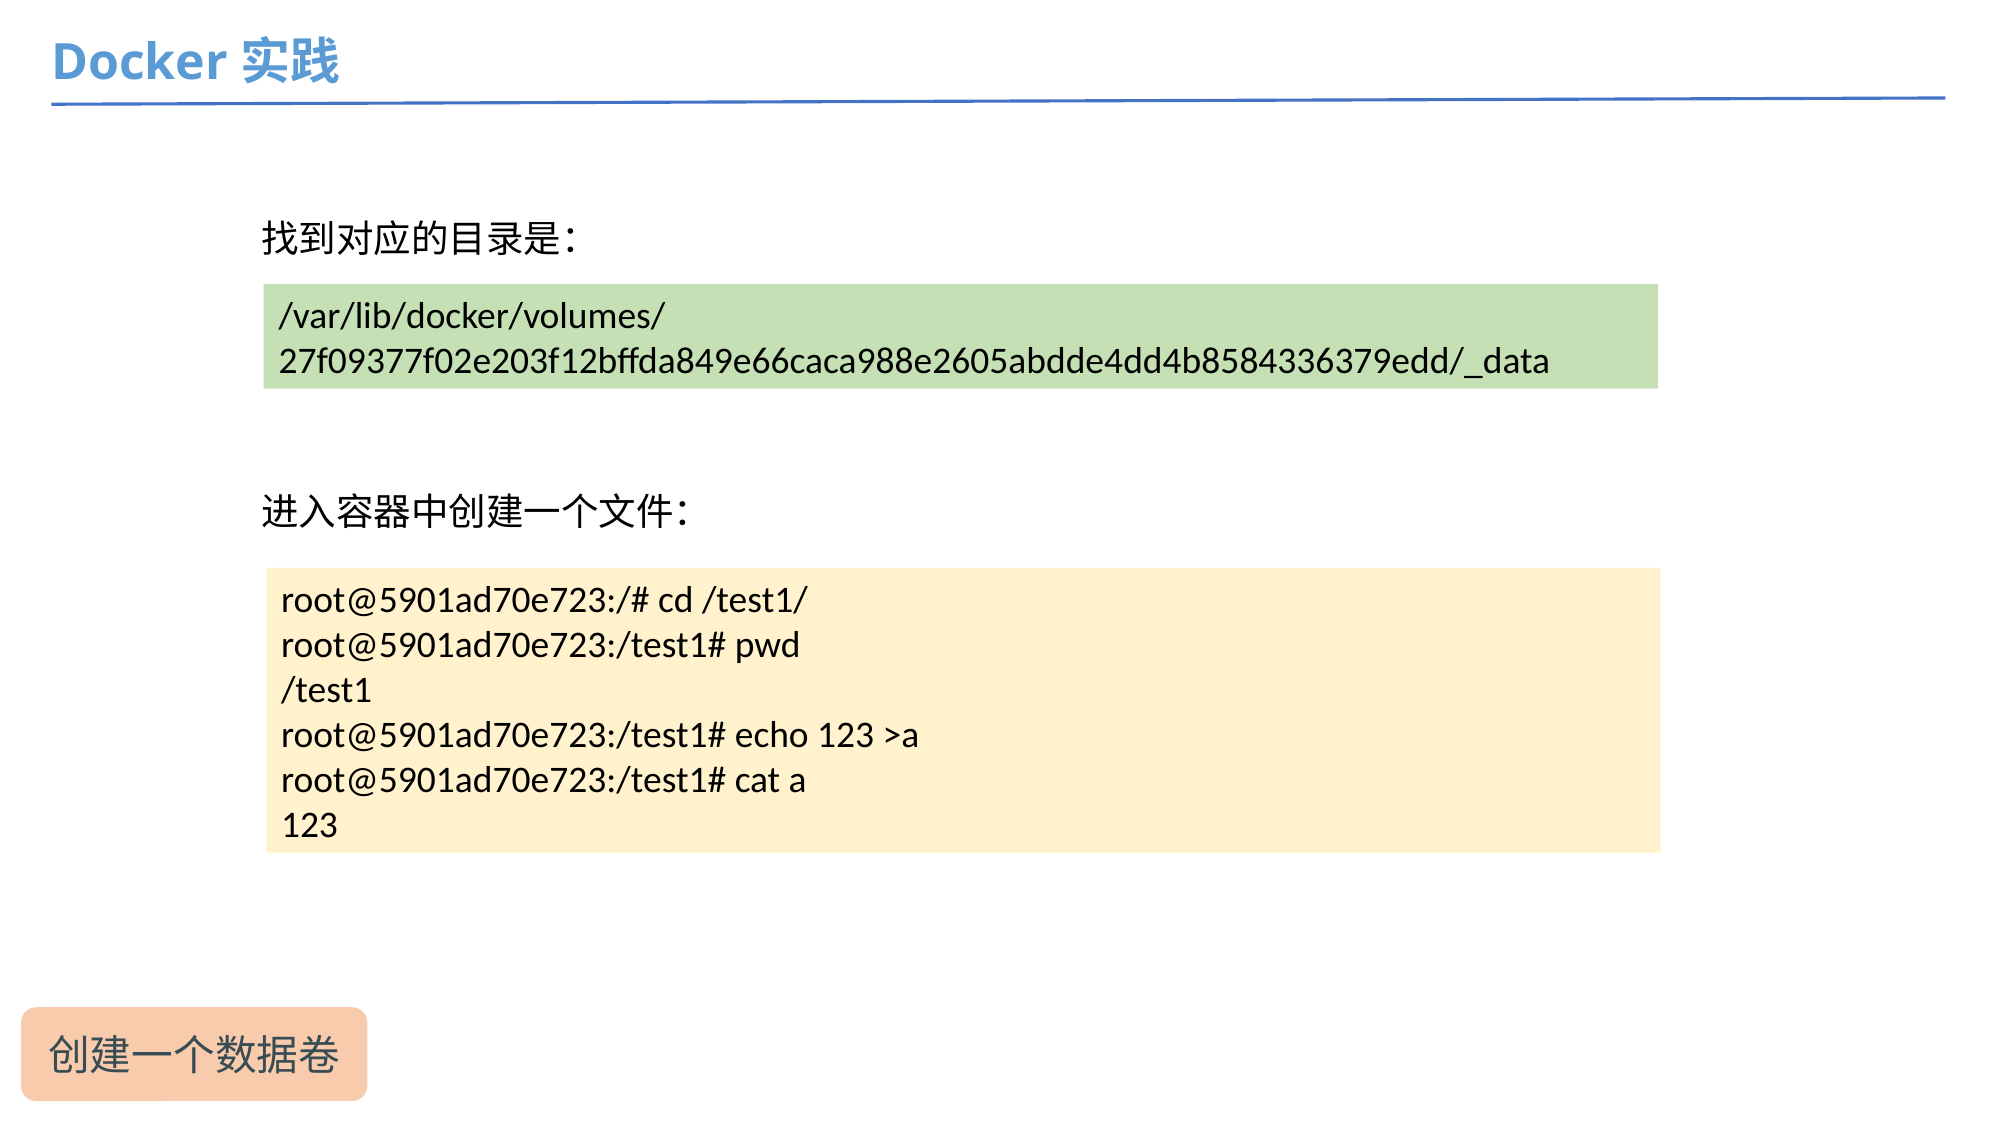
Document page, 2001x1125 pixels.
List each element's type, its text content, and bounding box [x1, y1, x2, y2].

text_box root@5901ad70e723:/# cd /test1/ root@5901ad70e723:/test1# pwd /test1 root@5901ad70e723:/test1# echo 123 >a root@5901ad70e723:/test1# cat a 123 [266, 567, 1661, 853]
text_box 进入容器中创建一个文件： [246, 480, 1759, 541]
text_box /var/lib/docker/volumes/27f09377f02e203f12bffda849e66caca988e2605abdde4dd4b8584336379edd/_data [263, 283, 1659, 389]
text_box 创建一个数据卷 [20, 1006, 368, 1102]
text_box Docker实践 [36, 22, 662, 98]
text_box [51, 97, 1946, 105]
text_box 找到对应的目录是： [246, 207, 1759, 268]
